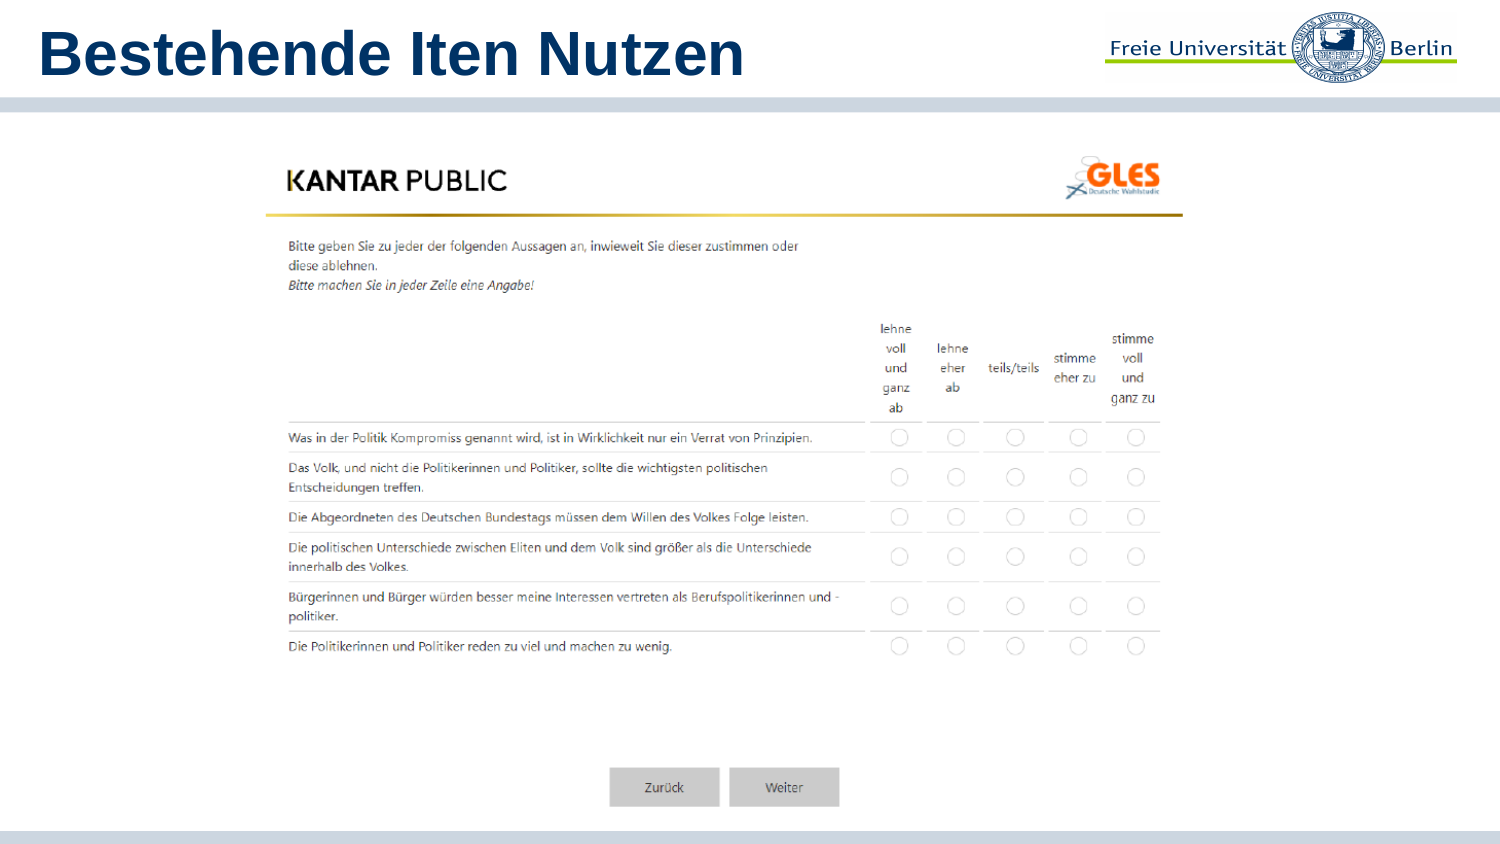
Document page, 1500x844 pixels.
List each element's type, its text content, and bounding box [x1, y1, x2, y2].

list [236, 120, 1264, 817]
title Bestehende Iten Nutzen [38, 12, 1098, 83]
picture [1105, 12, 1457, 83]
